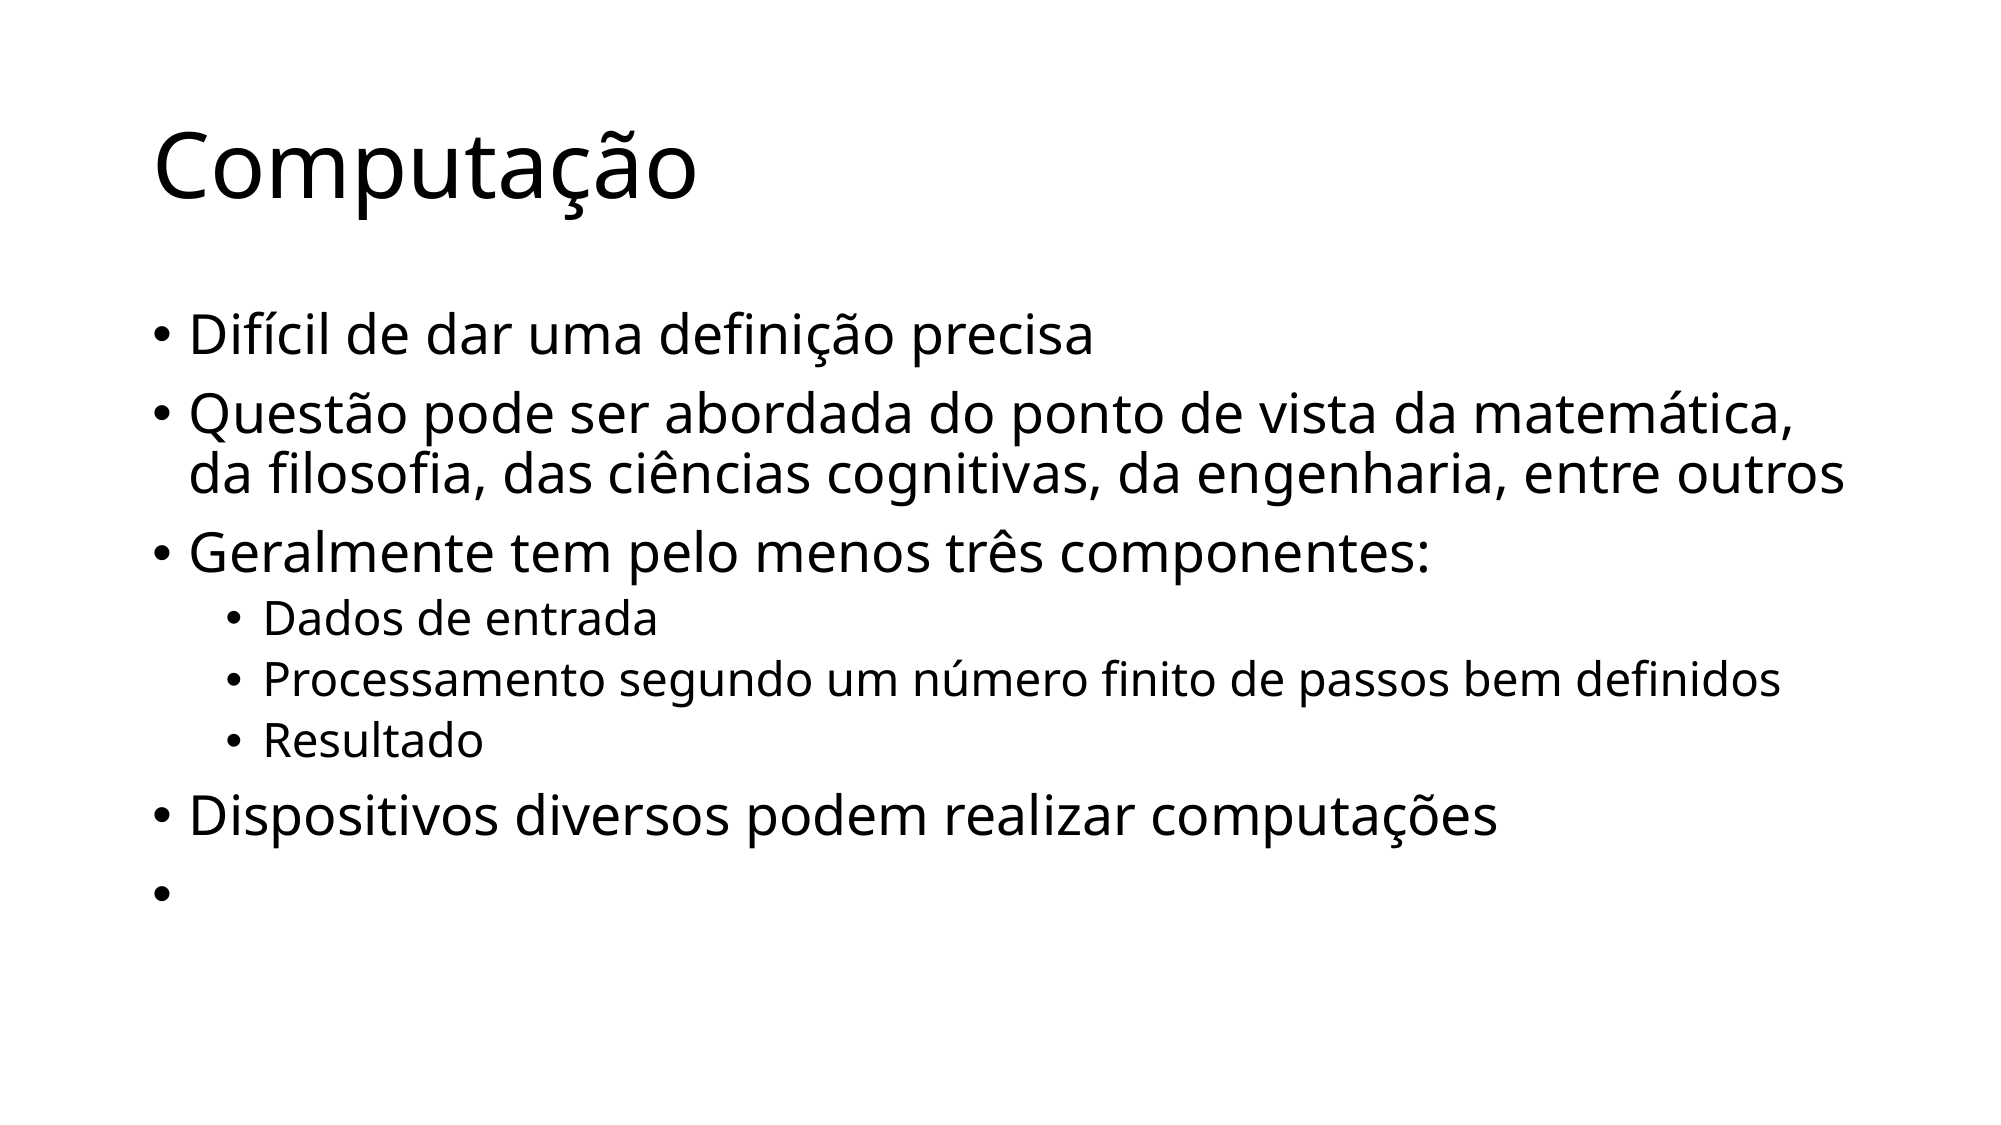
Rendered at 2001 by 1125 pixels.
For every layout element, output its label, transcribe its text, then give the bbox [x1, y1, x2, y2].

text_box Computação [137, 59, 1863, 278]
text_box Difícil de dar uma definição precisa Questão pode ser abordada do ponto de vista da matemática, da filosofia, das ciências cognitivas, da engenharia, entre outros Geralmente tem pelo menos três componentes: Dados de entrada Processamento segundo um número finito de passos bem definidos Resultado Dispositivos diversos podem realizar computações [137, 299, 1863, 1014]
